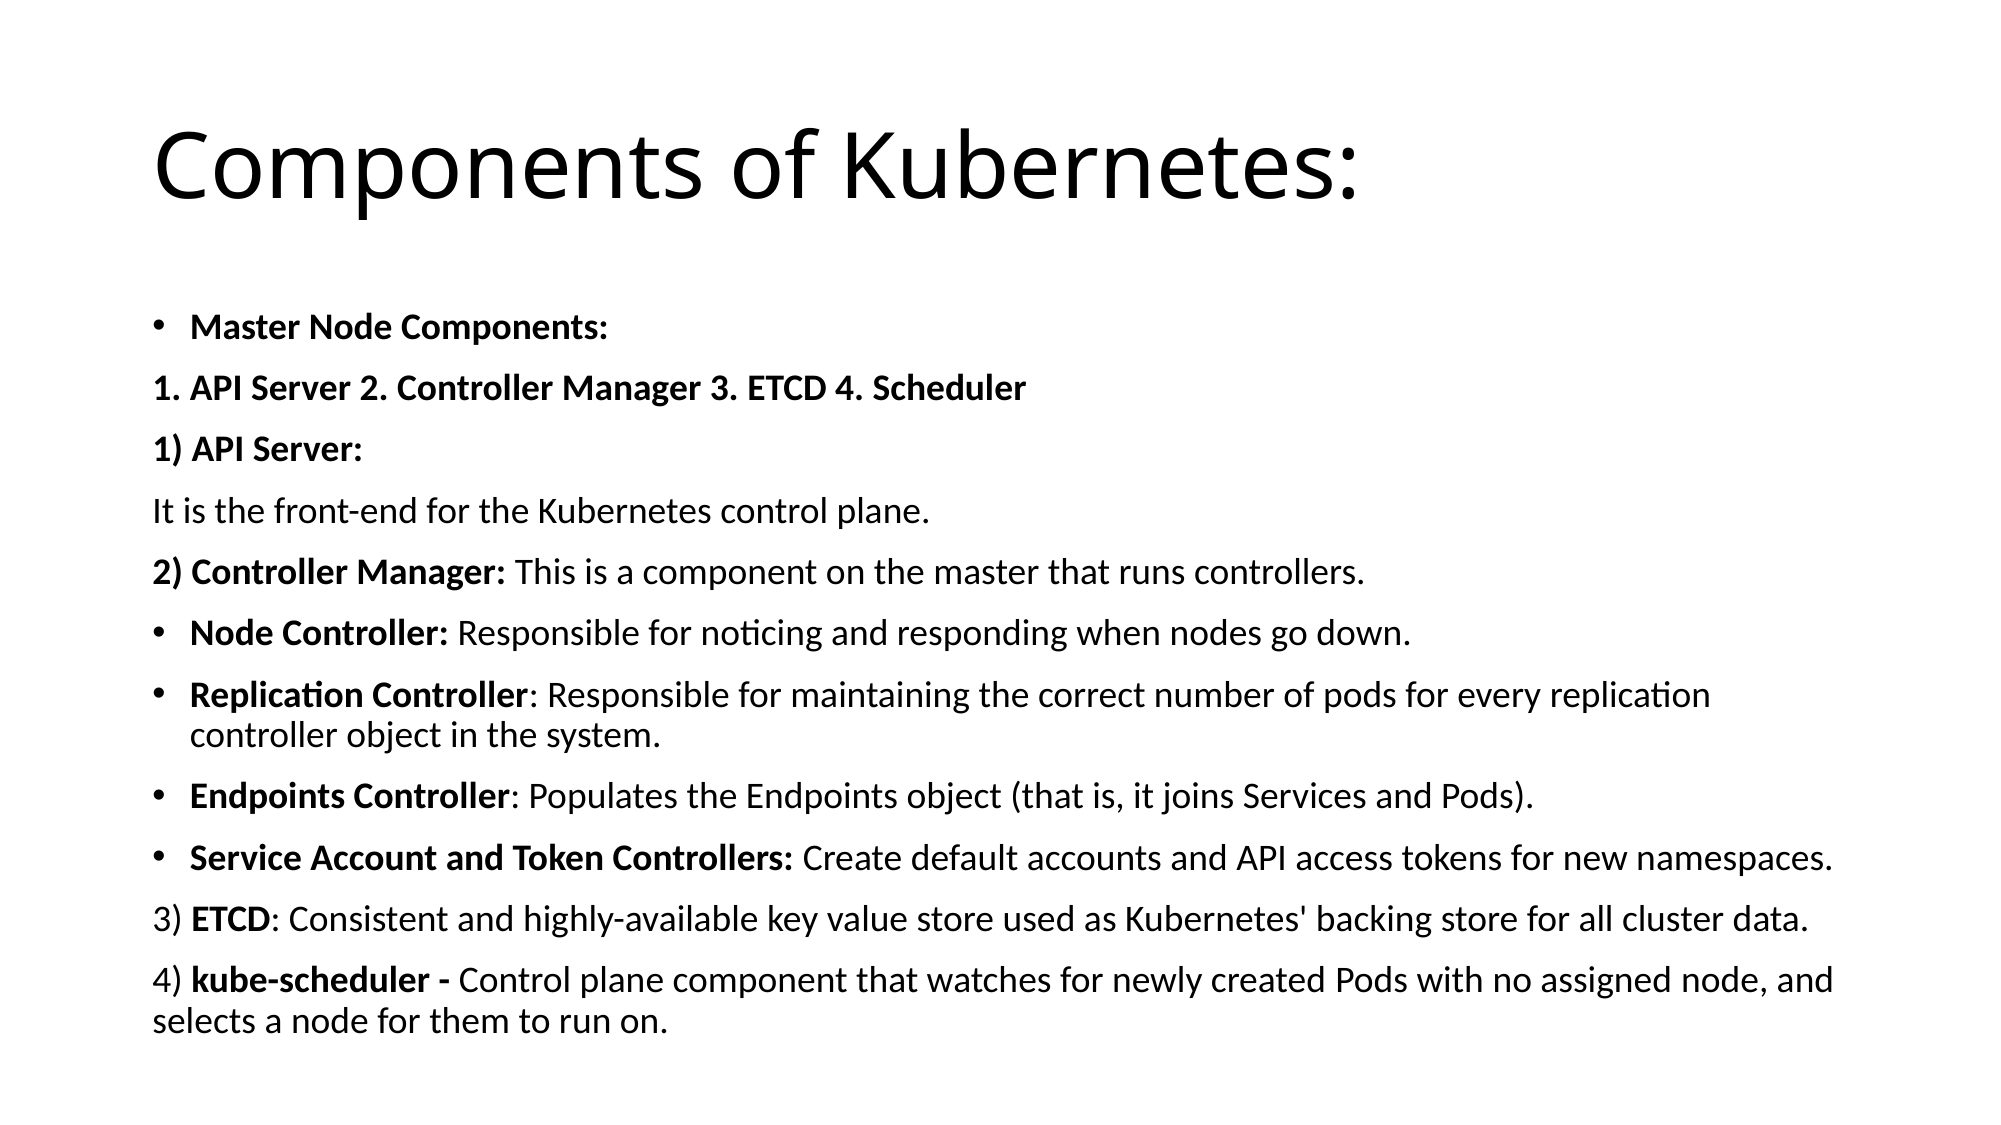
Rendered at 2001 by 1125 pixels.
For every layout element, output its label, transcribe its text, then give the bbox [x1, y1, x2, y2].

title Components of Kubernetes: [137, 59, 1863, 278]
list Master Node Components: 1. API Server 2. Controller Manager 3. ETCD 4. Scheduler 1) API Server: It is the front-end for the Kubernetes control plane. 2) Controller Manager: This is a component on the master that runs controllers. Node Controller: Responsible for noticing and responding when nodes go down. Replication Controller: Responsible for maintaining the correct number of pods for every replication controller object in the system. Endpoints Controller: Populates the Endpoints object (that is, it joins Services and Pods). Service Account and Token Controllers: Create default accounts and API access tokens for new namespaces. 3) ETCD: Consistent and highly-available key value store used as Kubernetes' backing store for all cluster data. 4) kube-scheduler - Control plane component that watches for newly created Pods with no assigned node, and selects a node for them to run on. [137, 299, 1863, 1066]
